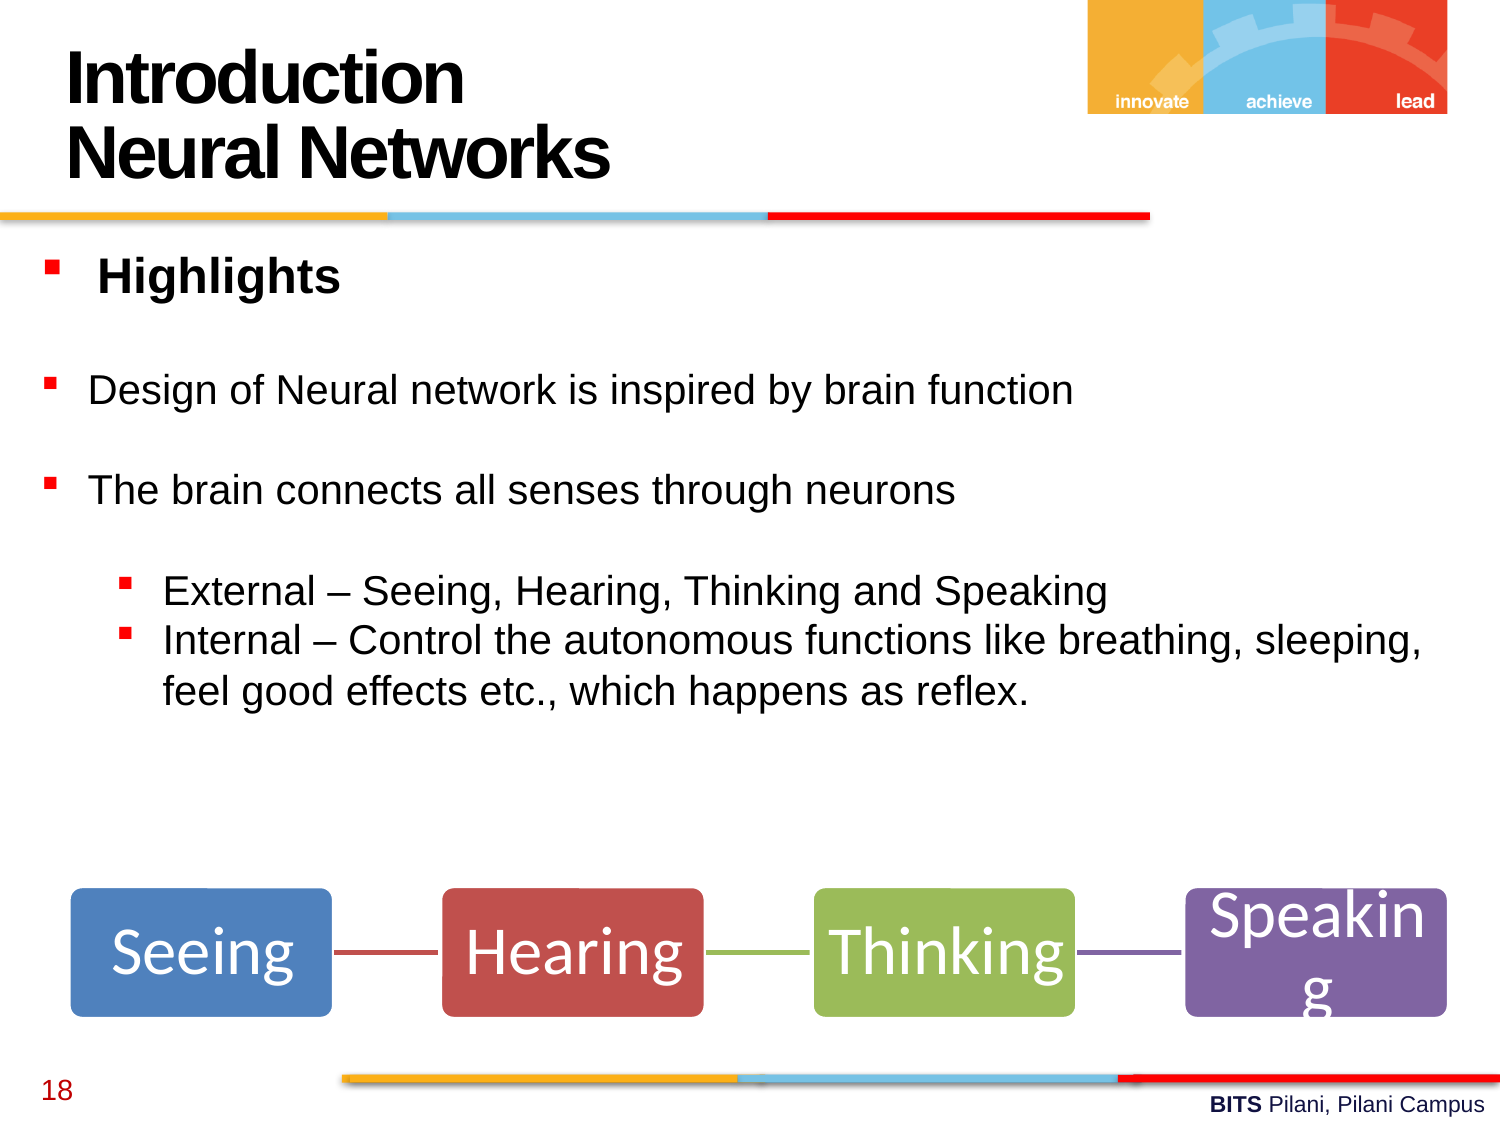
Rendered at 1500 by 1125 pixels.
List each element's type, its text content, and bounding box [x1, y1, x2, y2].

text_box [67, 846, 1450, 1059]
picture [1087, 0, 1448, 24]
slide_number 18 [25, 1059, 376, 1119]
text_box Introduction Neural Networks [50, 24, 1450, 213]
text_box Highlights Design of Neural network is inspired by brain function The brain connects all senses through neurons External – Seeing, Hearing, Thinking and Speaking Internal – Control the autonomous functions like breathing, sleeping, feel good effects etc., which happens as reflex. [25, 235, 1450, 721]
